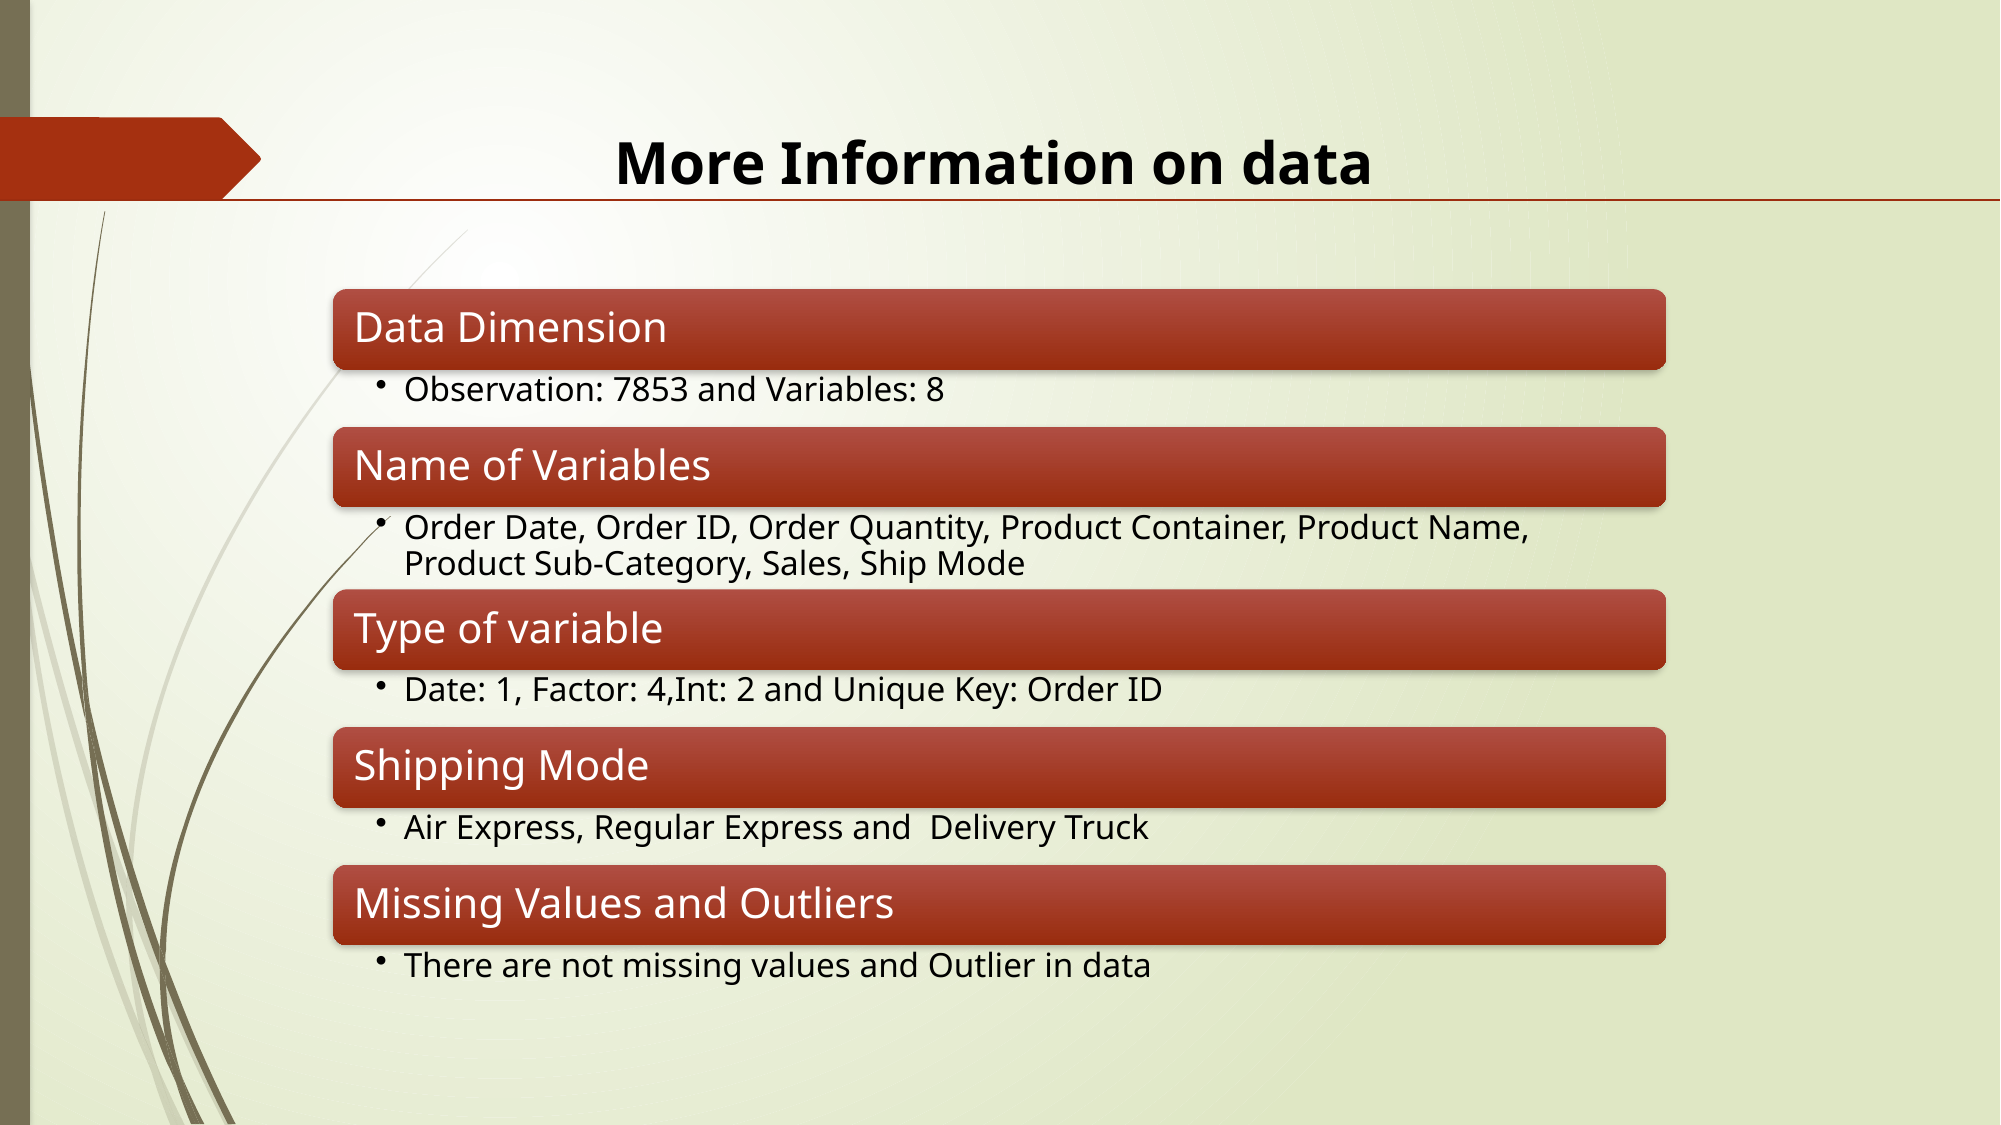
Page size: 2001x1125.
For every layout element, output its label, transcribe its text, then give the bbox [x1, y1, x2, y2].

text_box More Information on data [0, 118, 2000, 197]
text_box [332, 288, 1667, 1004]
